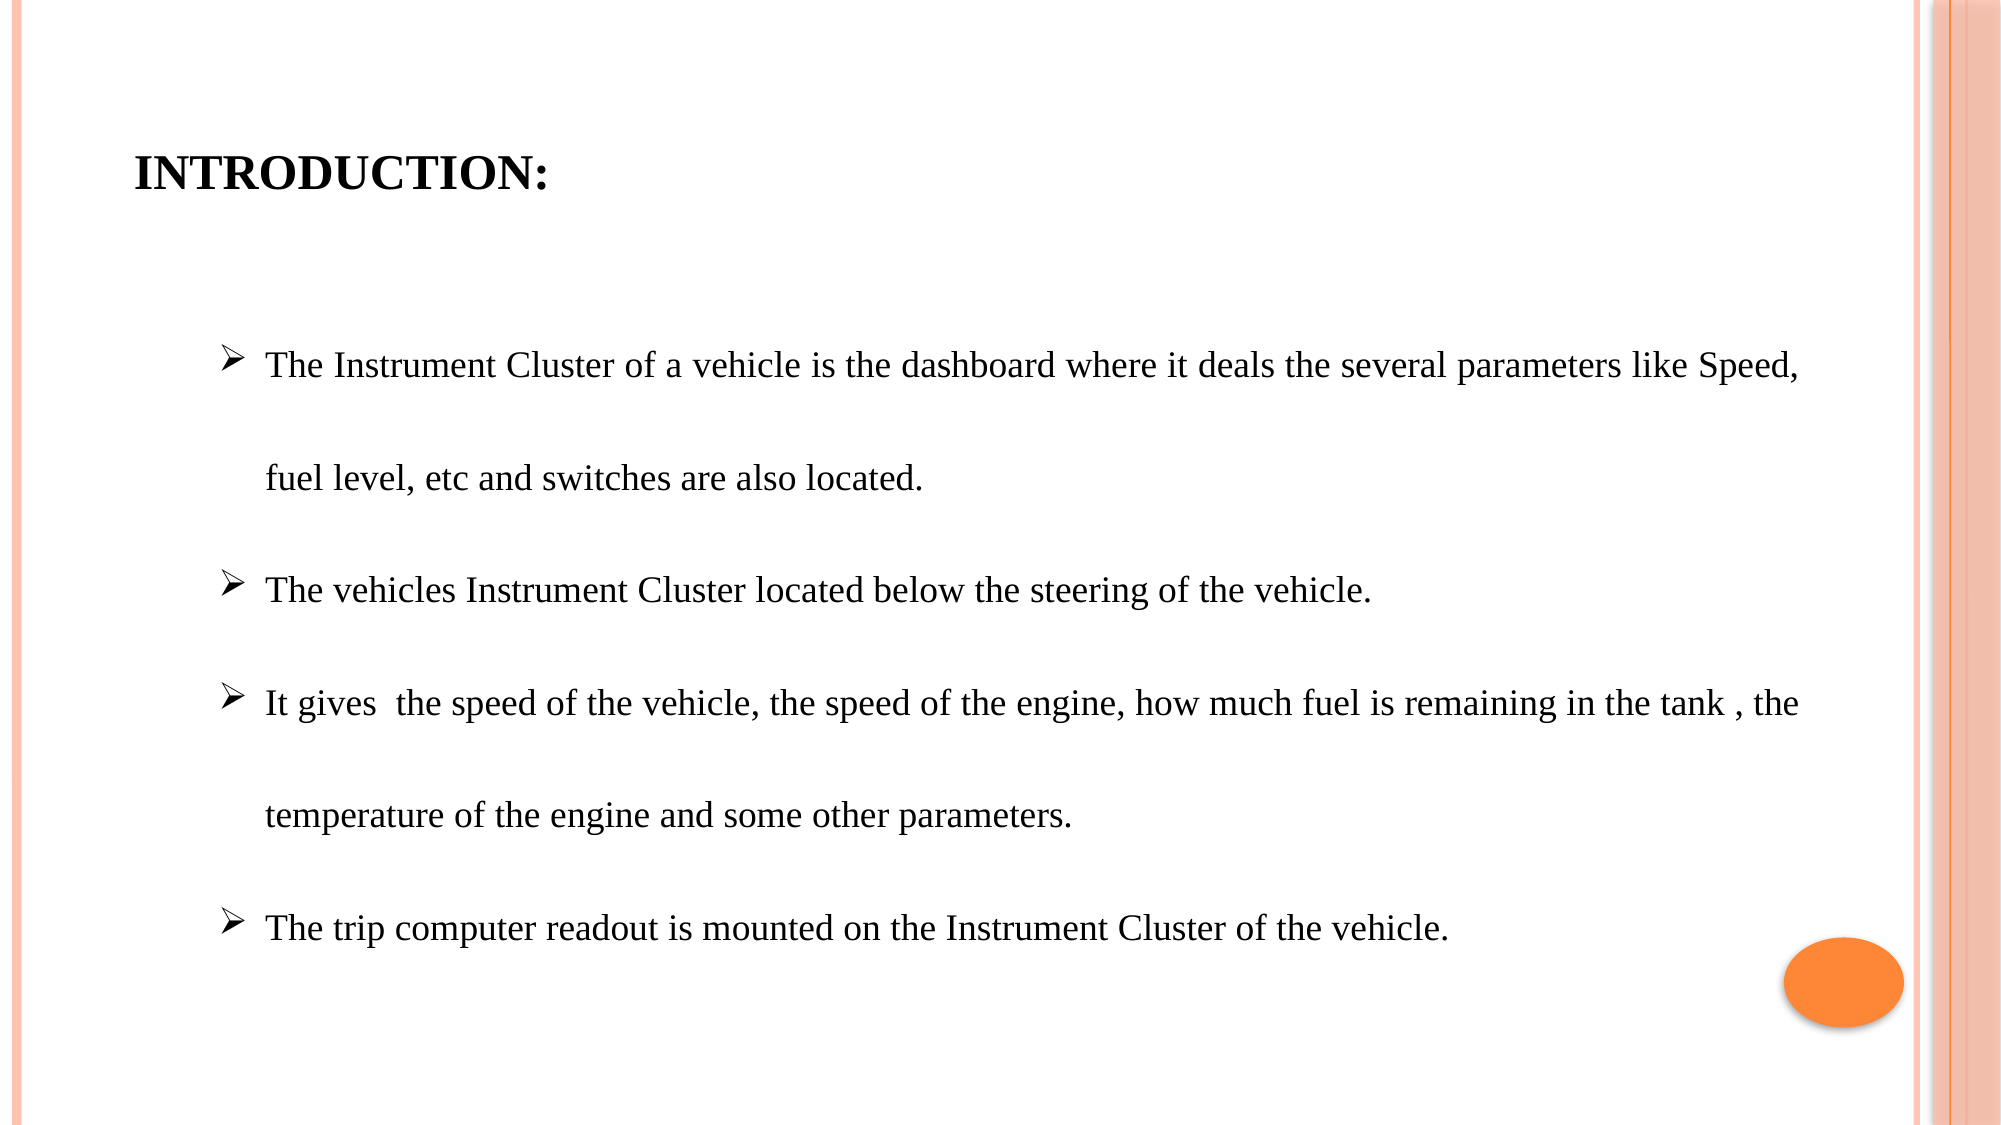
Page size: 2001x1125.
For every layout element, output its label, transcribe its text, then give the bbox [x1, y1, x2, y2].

text_box The Instrument Cluster of a vehicle is the dashboard where it deals the several parameters like Speed, fuel level, etc and switches are also located. The vehicles Instrument Cluster located below the steering of the vehicle. It gives the speed of the vehicle, the speed of the engine, how much fuel is remaining in the tank , the temperature of the engine and some other parameters. The trip computer readout is mounted on the Instrument Cluster of the vehicle. [203, 265, 1817, 956]
text_box INTRODUCTION: [119, 132, 581, 207]
